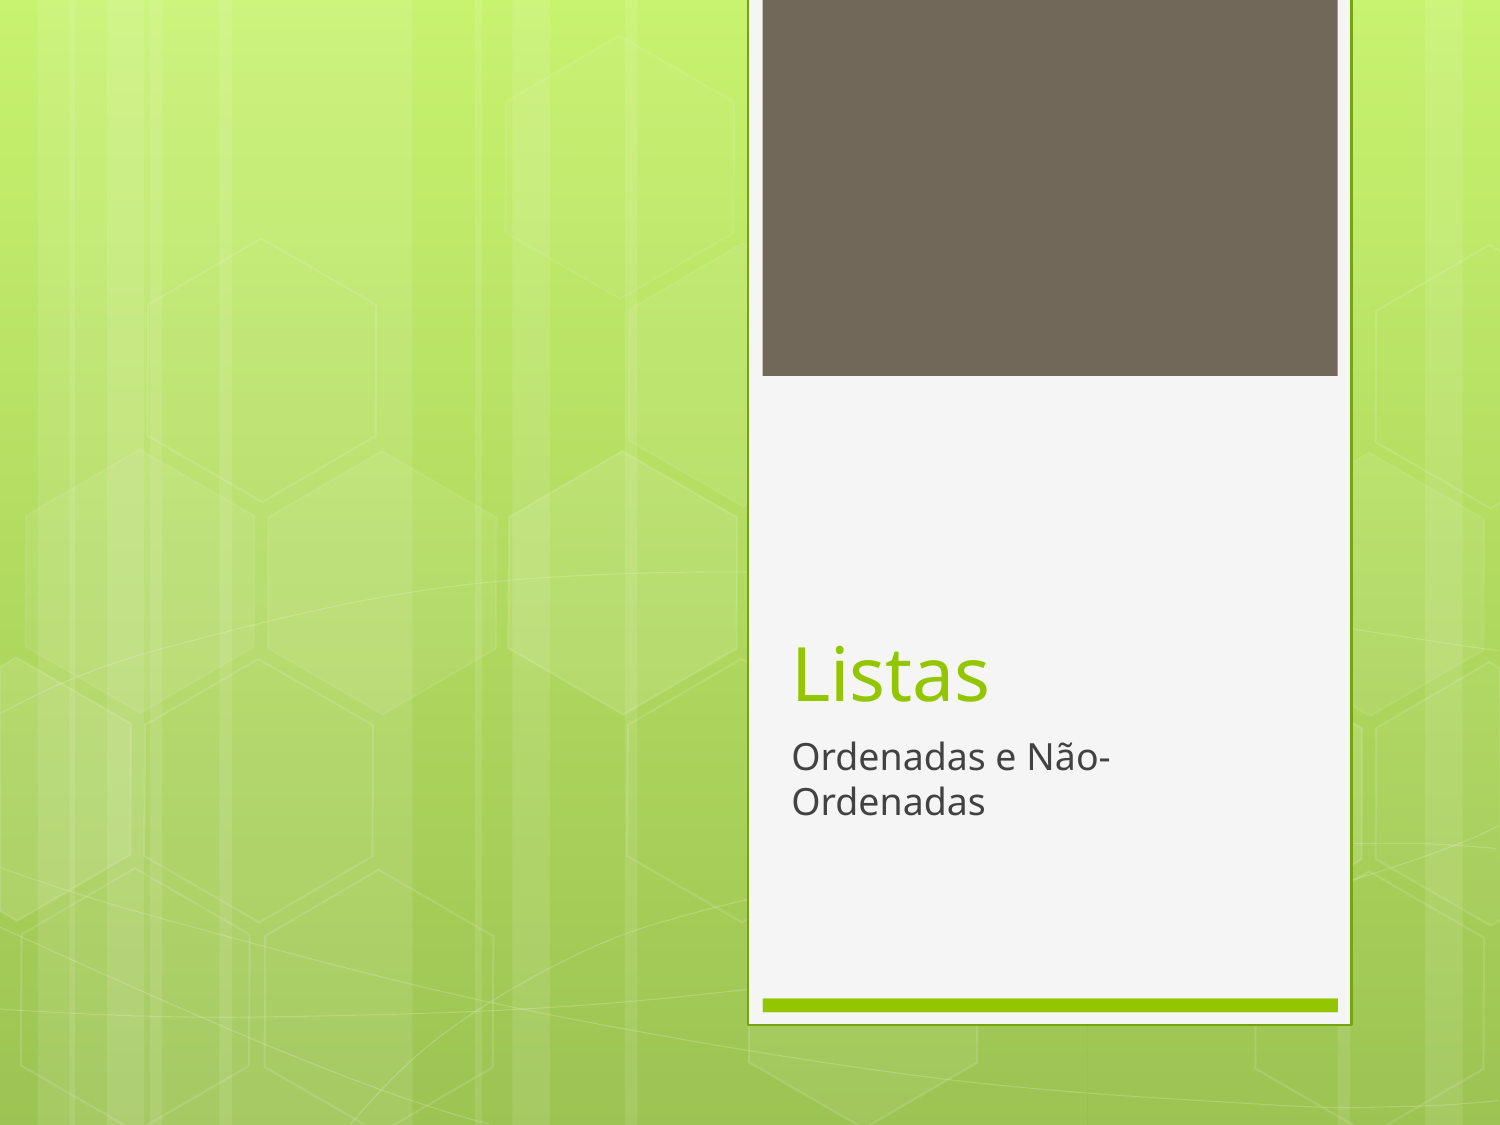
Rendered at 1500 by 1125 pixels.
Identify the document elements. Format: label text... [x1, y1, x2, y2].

title Listas [776, 444, 1320, 724]
subtitle Ordenadas e Não-Ordenadas [776, 725, 1320, 933]
